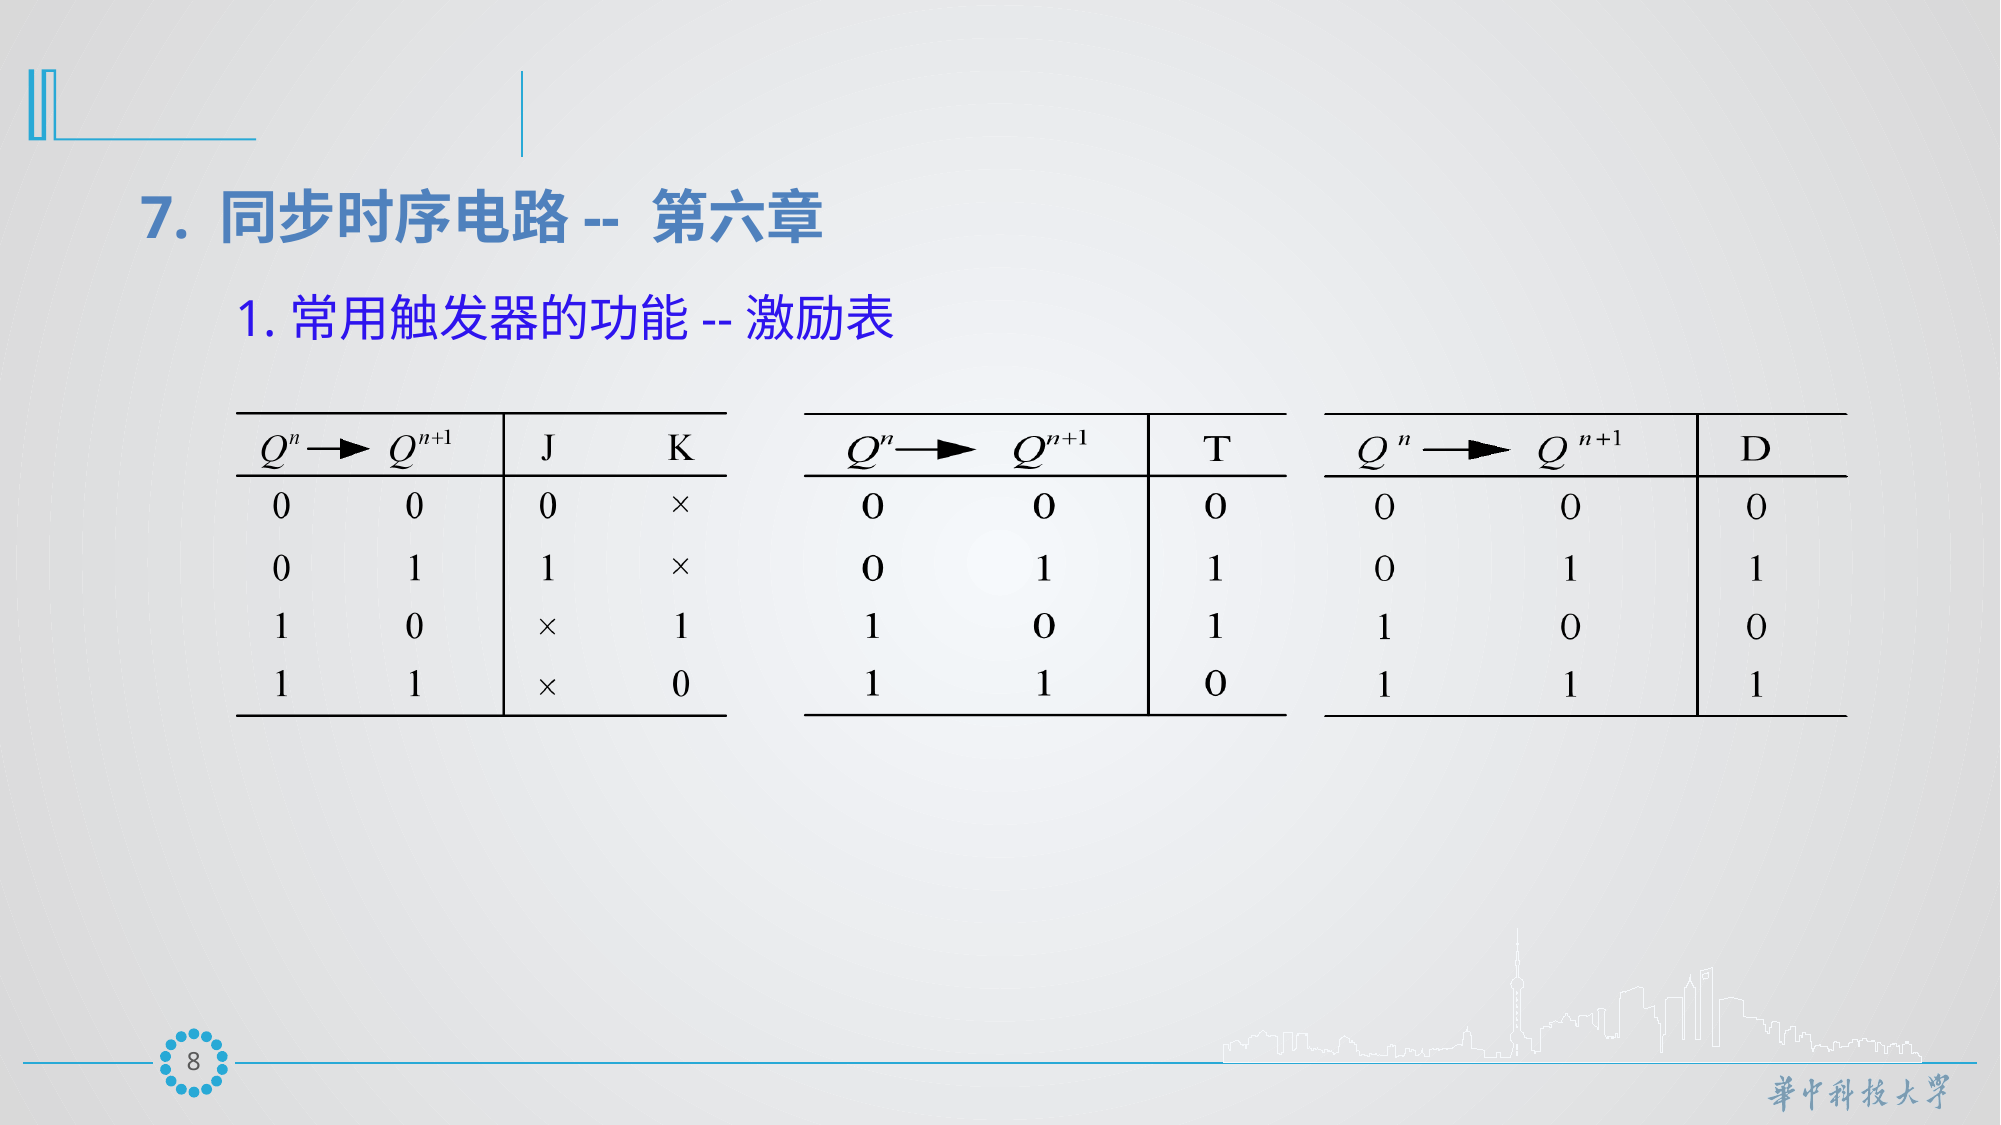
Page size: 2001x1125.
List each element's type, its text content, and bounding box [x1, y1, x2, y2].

text_box 1.常用触发器的功能--激励表 [220, 278, 1221, 354]
picture [798, 409, 1291, 721]
picture [231, 408, 730, 721]
text_box 7. 同步时序电路-- 第六章 [125, 172, 1126, 258]
slide_number 7 [169, 1039, 218, 1086]
picture [1318, 409, 1854, 721]
